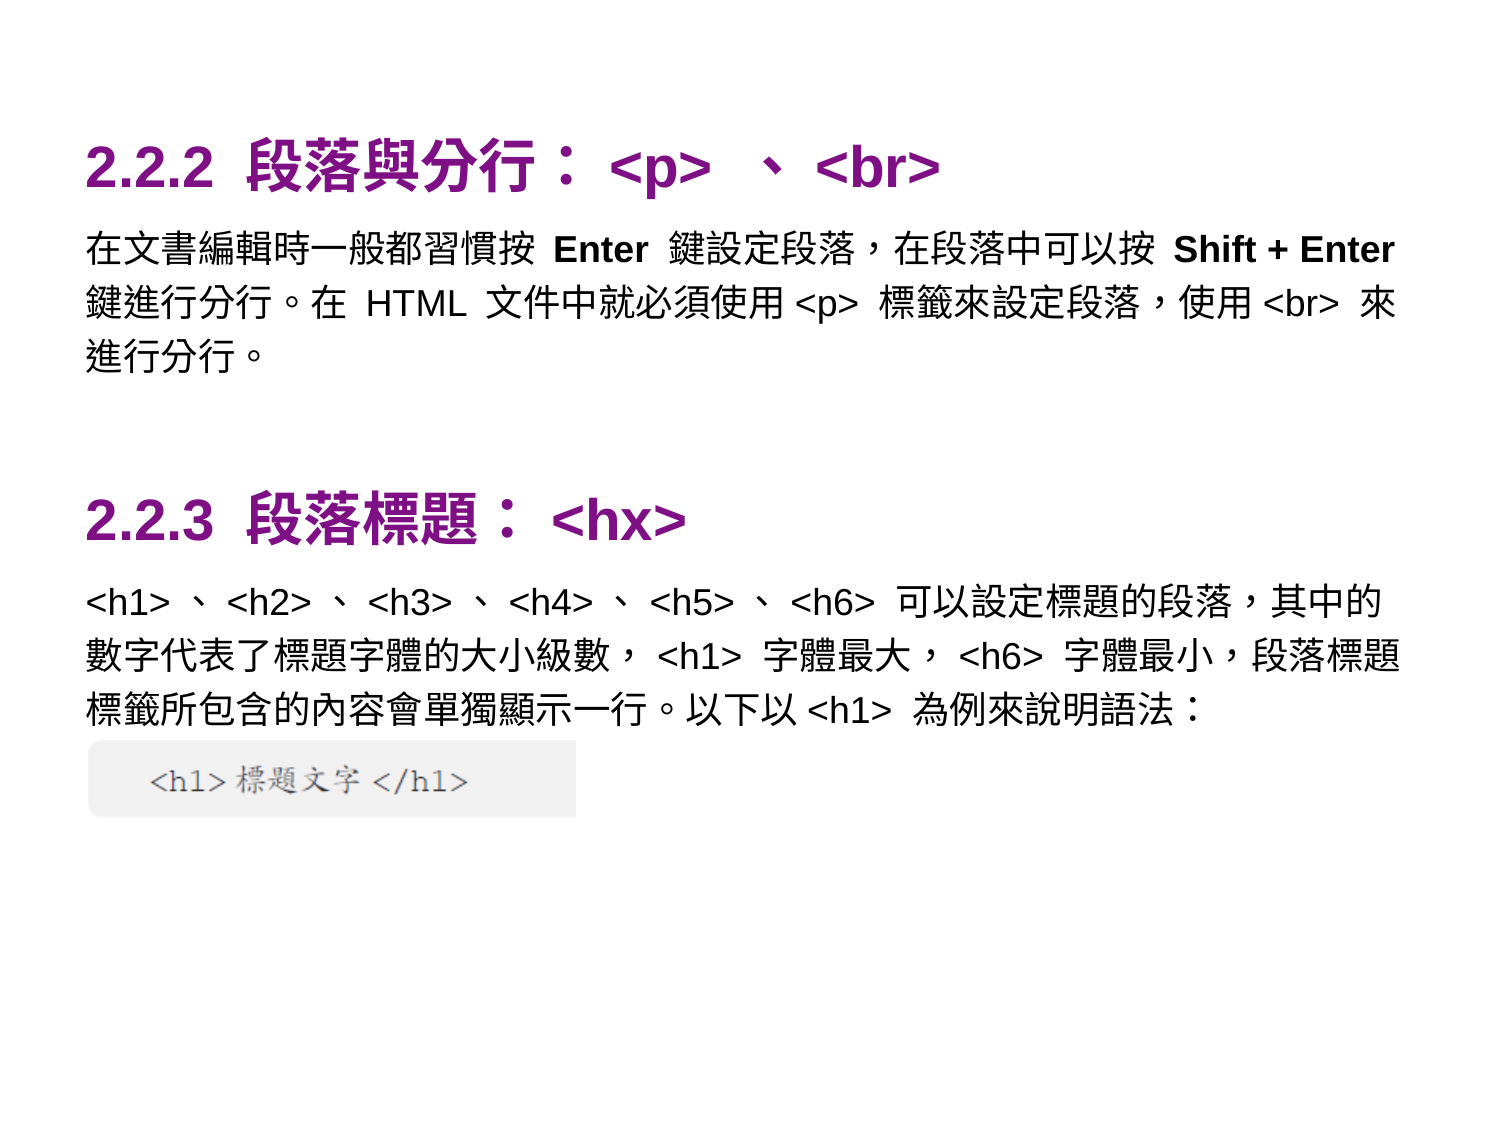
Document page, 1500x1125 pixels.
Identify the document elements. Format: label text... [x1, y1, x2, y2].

list 2.2.2 段落與分行：<p> 、<br> 在文書編輯時一般都習慣按 Enter 鍵設定段落，在段落中可以按 Shift + Enter 鍵進行分行。在 HTML 文件中就必須使用<p> 標籤來設定段落，使用<br> 來進行分行。 2.2.3 段落標題：<hx> <h1>、<h2>、<h3>、<h4>、<h5>、<h6> 可以設定標題的段落，其中的數字代表了標題字體的大小級數，<h1> 字體最大，<h6> 字體最小，段落標題標籤所包含的內容會單獨顯示一行。以下以<h1> 為例來說明語法： [70, 121, 1430, 1067]
picture [88, 739, 577, 820]
